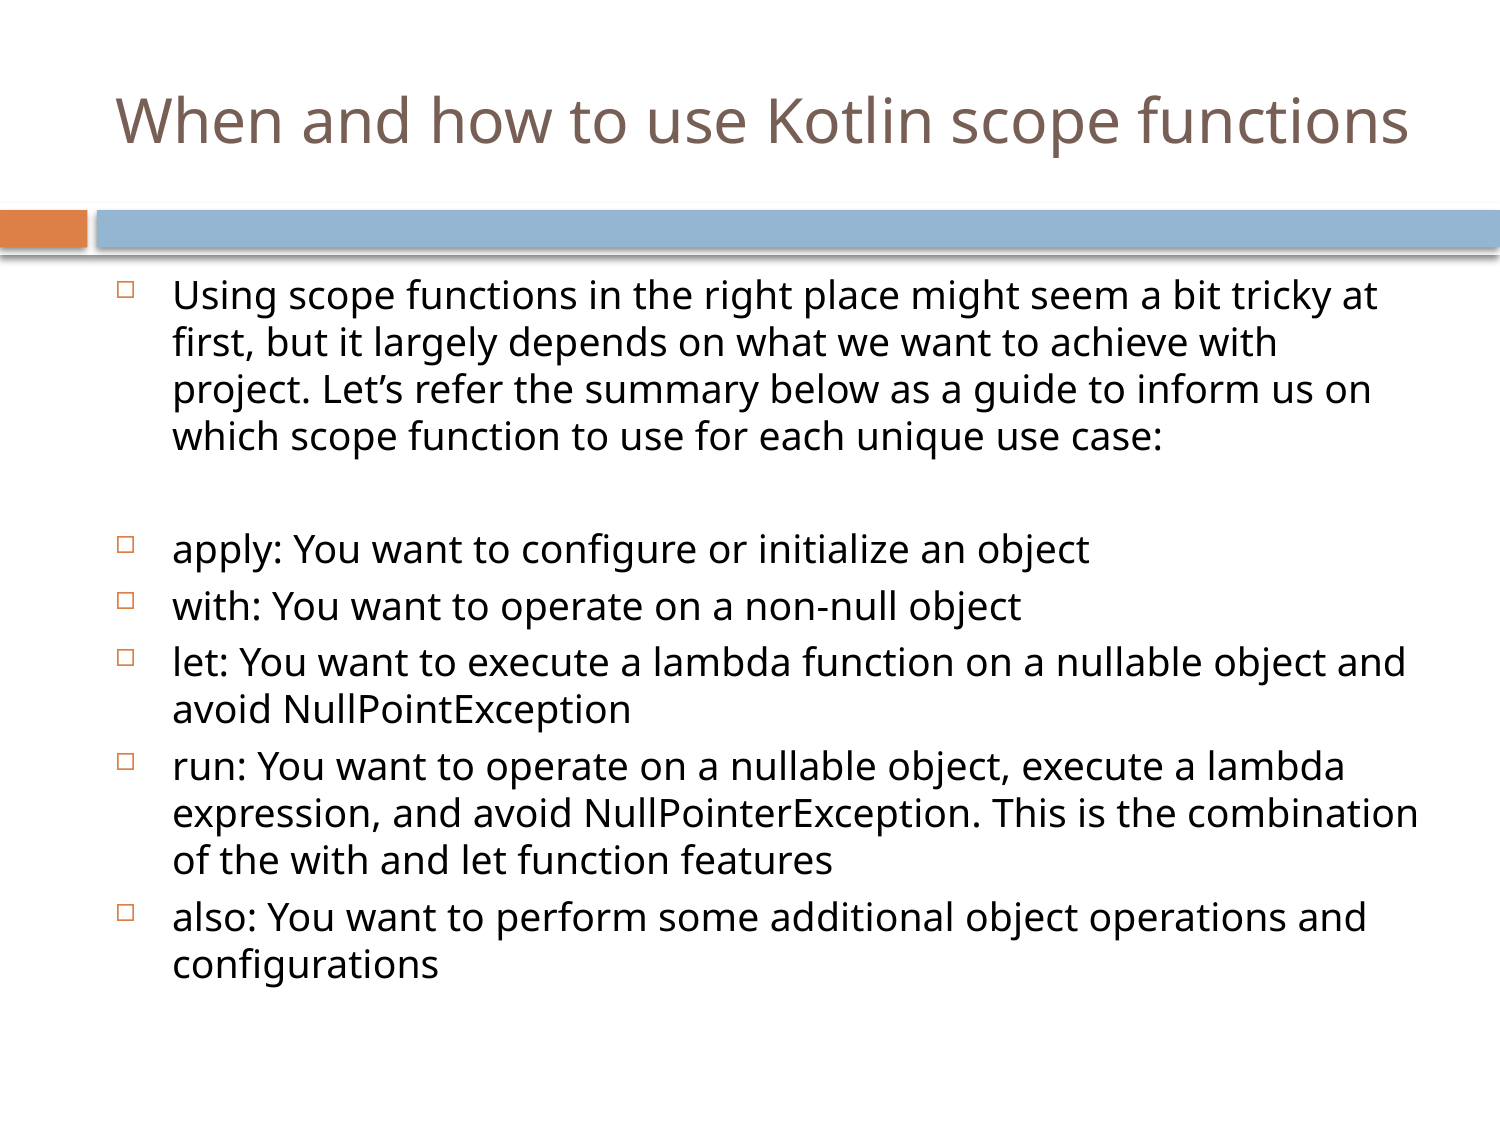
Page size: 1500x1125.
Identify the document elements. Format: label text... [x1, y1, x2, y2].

list Using scope functions in the right place might seem a bit tricky at first, but it largely depends on what we want to achieve with project. Let’s refer the summary below as a guide to inform us on which scope function to use for each unique use case: apply: You want to configure or initialize an object with: You want to operate on a non-null object let: You want to execute a lambda function on a nullable object and avoid NullPointException run: You want to operate on a nullable object, execute a lambda expression, and avoid NullPointerException. This is the combination of the with and let function features also: You want to perform some additional object operations and configurations [100, 262, 1438, 1000]
title When and how to use Kotlin scope functions [100, 37, 1438, 200]
